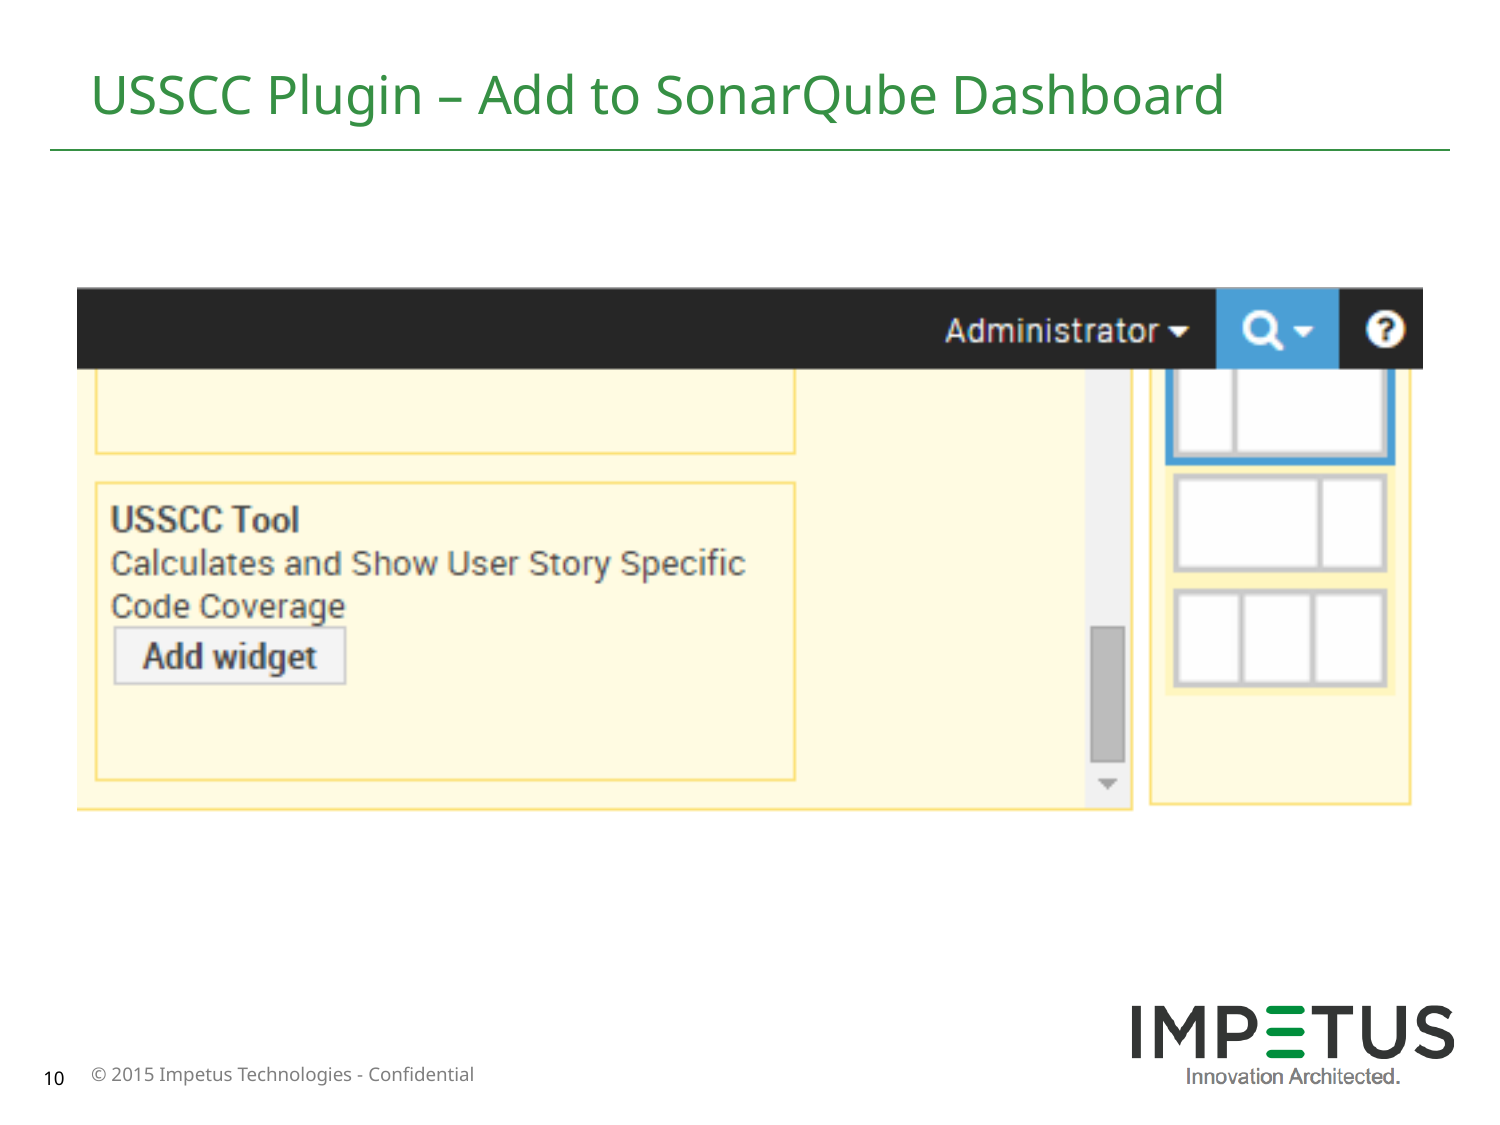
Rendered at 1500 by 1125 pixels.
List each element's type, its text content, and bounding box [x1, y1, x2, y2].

picture [77, 287, 1423, 826]
title USSCC Plugin – Add to SonarQube Dashboard [75, 37, 1425, 150]
picture [1125, 999, 1462, 1094]
